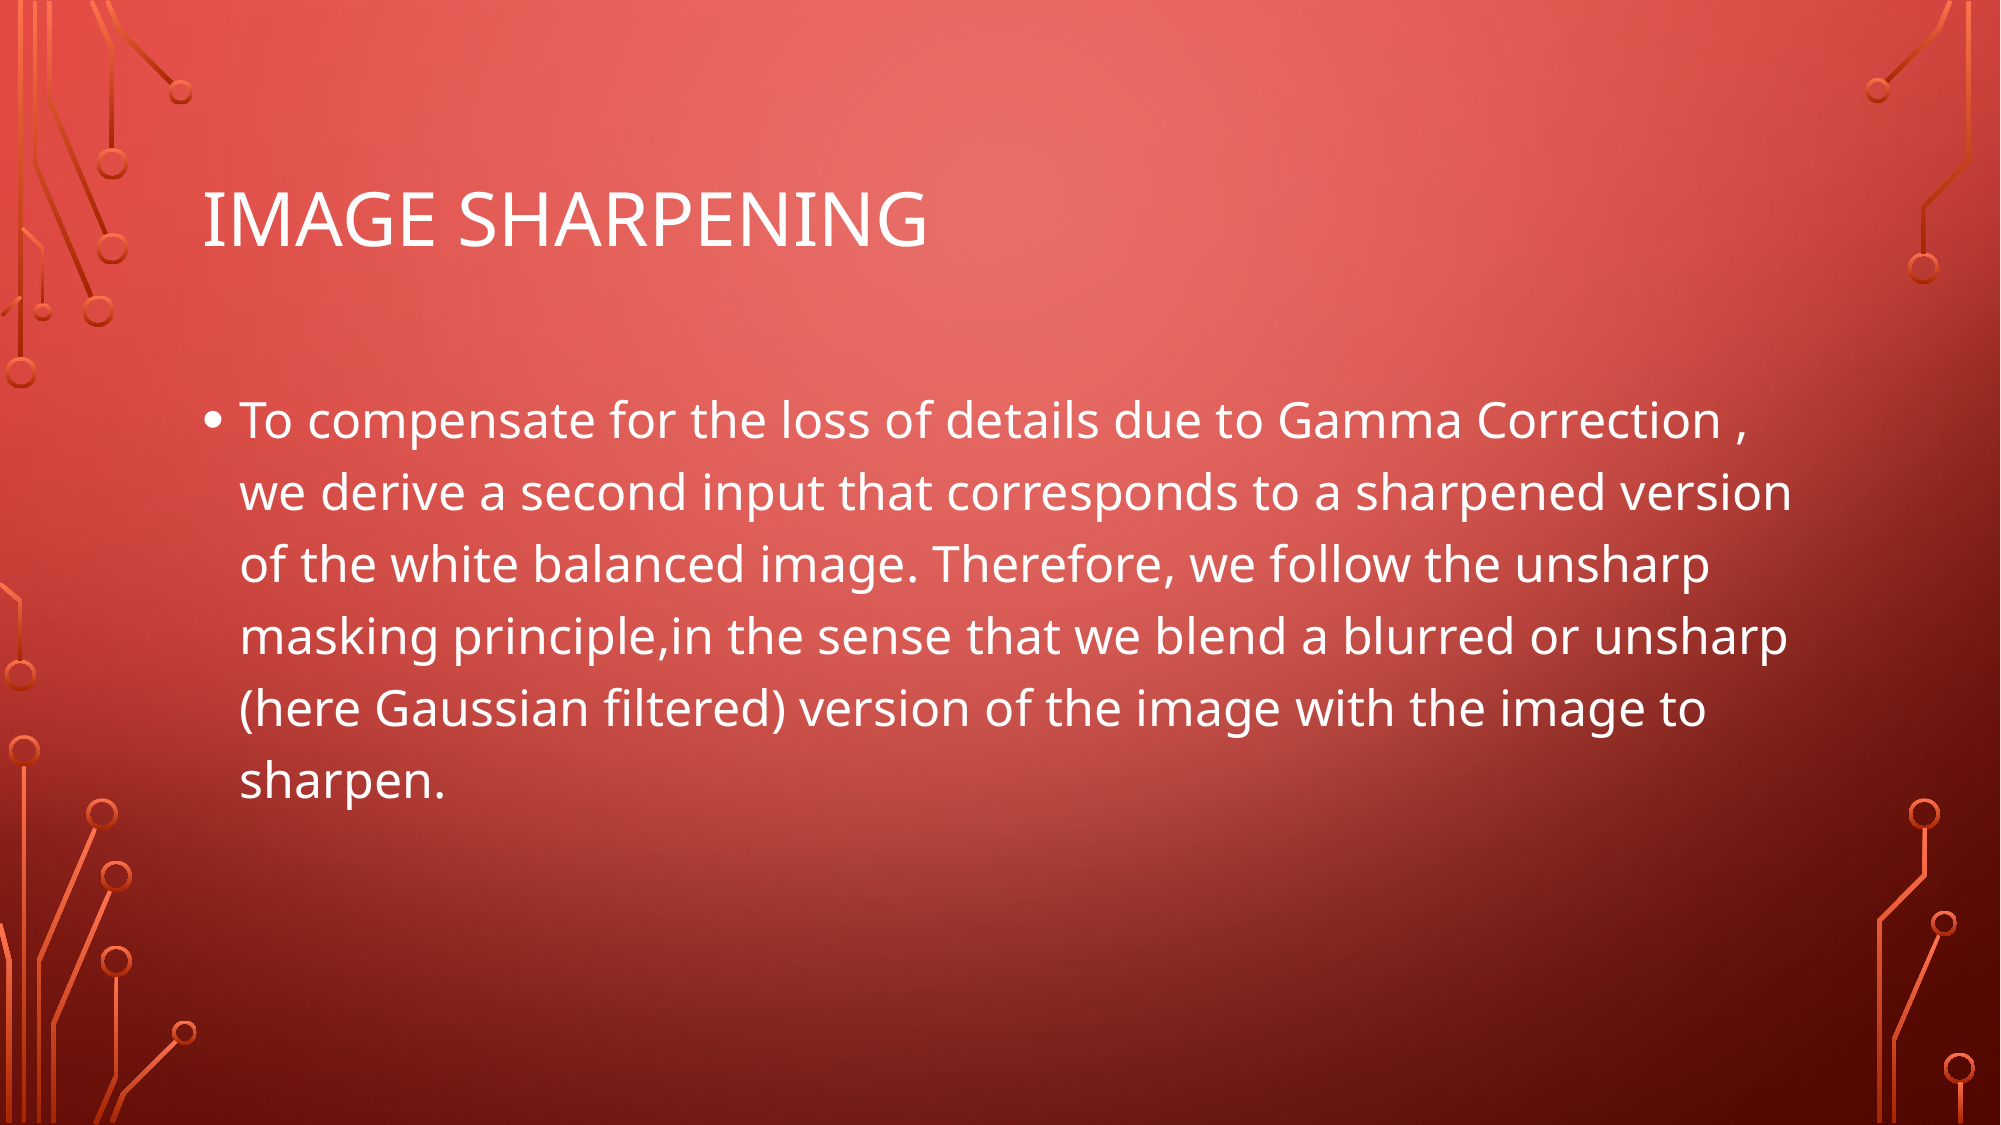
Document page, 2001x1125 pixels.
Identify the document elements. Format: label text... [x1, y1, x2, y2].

list To compensate for the loss of details due to Gamma Correction , we derive a second input that corresponds to a sharpened version of the white balanced image. Therefore, we follow the unsharp masking principle,in the sense that we blend a blurred or unsharp (here Gaussian filtered) version of the image with the image to sharpen. [187, 369, 1813, 950]
title IMAGE SHARPENING [187, 101, 1813, 344]
